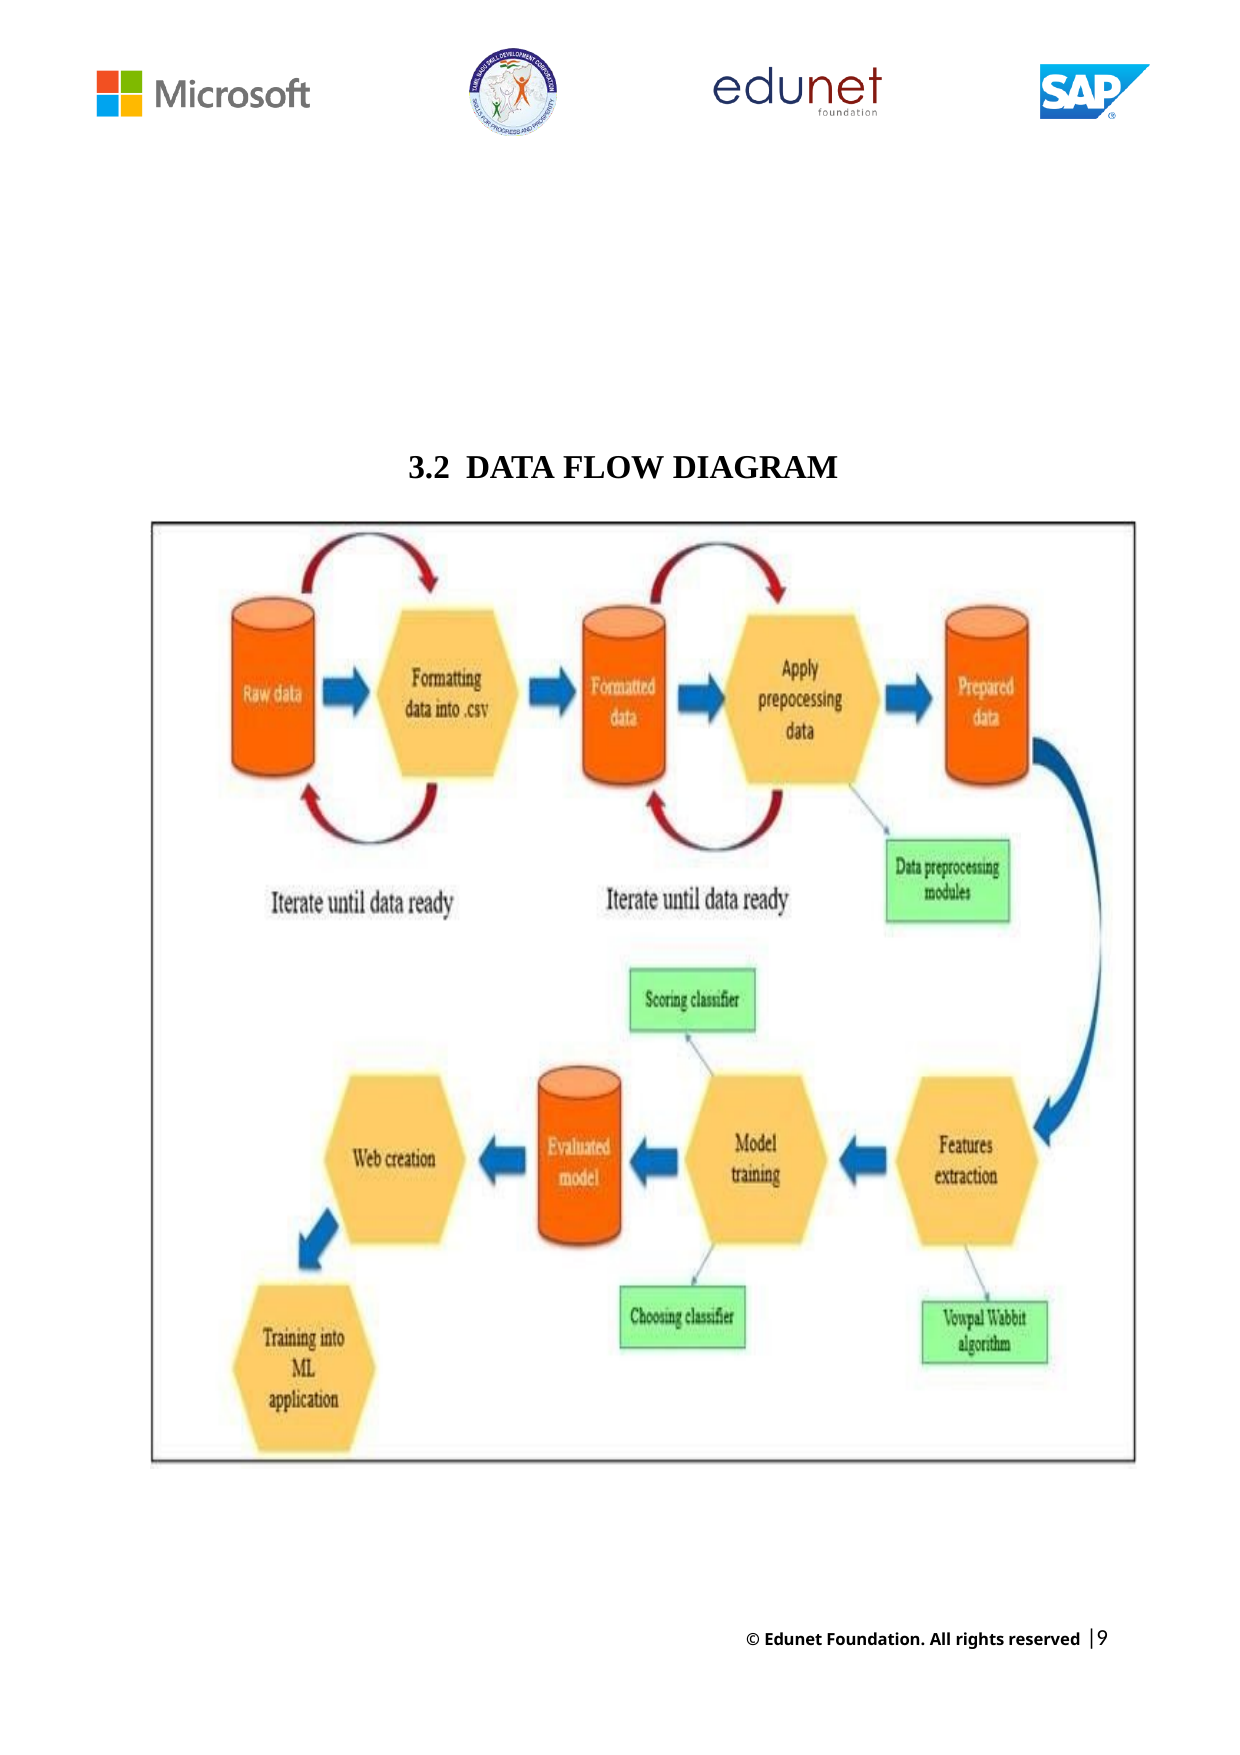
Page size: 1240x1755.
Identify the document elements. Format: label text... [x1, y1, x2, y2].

slide_number © Edunet Foundation. All rights reserved |9 [744, 1625, 1112, 1755]
picture [713, 66, 882, 116]
picture [469, 48, 557, 136]
picture [1040, 67, 1150, 119]
picture [96, 70, 310, 117]
picture [149, 520, 1137, 1470]
text_box 3.2 DATA FLOW DIAGRAM [406, 442, 849, 485]
